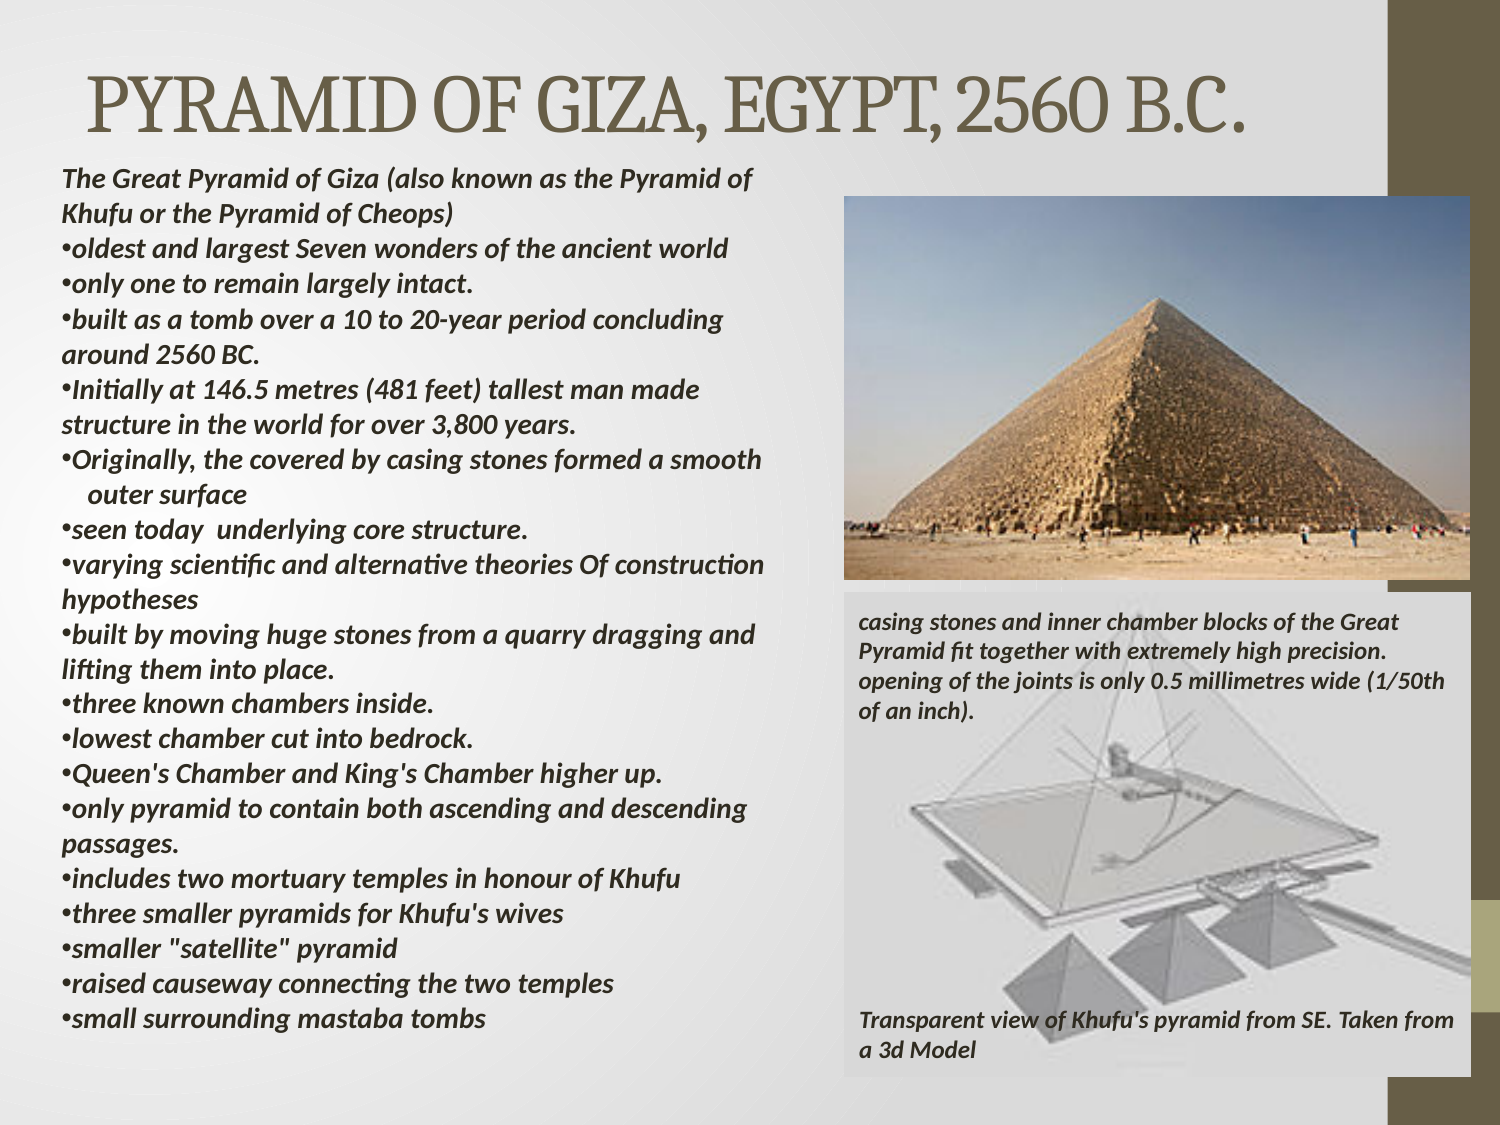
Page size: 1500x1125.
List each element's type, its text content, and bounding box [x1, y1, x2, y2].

text_box built as a tomb over a 10 to 20-year period concluding around 2560 BC. Initially at 146.5 metres (481 feet) tallest man made structure in the world for over 3,800 years. Originally, the covered by casing stones formed a smooth outer surface seen today underlying core structure. varying scientific and alternative theories Of construction hypotheses built by moving huge stones from a quarry dragging and lifting them into place. three known chambers inside. lowest chamber cut into bedrock. Queen's Chamber and King's Chamber higher up. only pyramid to contain both ascending and descending passages. includes two mortuary temples in honour of Khufu three smaller pyramids for Khufu's wives smaller "satellite" pyramid raised causeway connecting the two temples small surrounding mastaba tombs [46, 292, 797, 1042]
text_box The Great Pyramid of Giza (also known as the Pyramid of Khufu or the Pyramid of Cheops) oldest and largest Seven wonders of the ancient world only one to remain largely intact. [46, 152, 797, 292]
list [843, 195, 1470, 581]
title PYRAMID OF GIZA, EGYPT, 2560 B.C. [70, 0, 1321, 188]
picture [843, 591, 1472, 1077]
